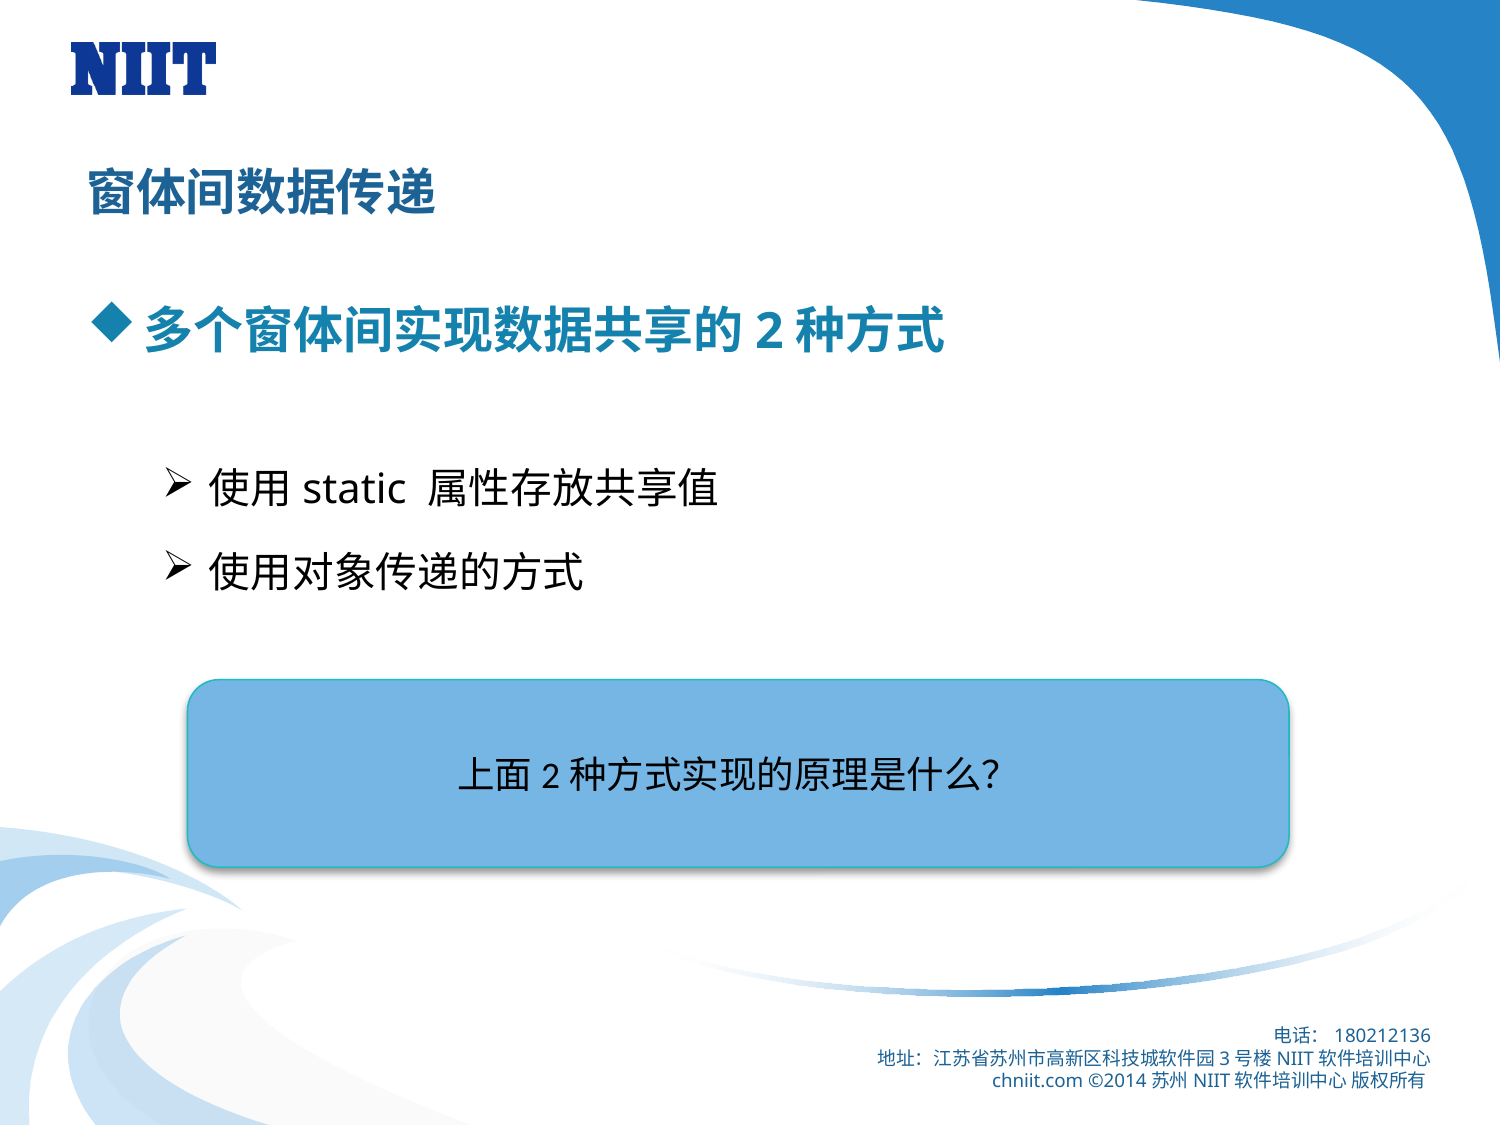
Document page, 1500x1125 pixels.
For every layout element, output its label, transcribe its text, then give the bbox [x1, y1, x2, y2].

text_box 上面2种方式实现的原理是什么？ [186, 678, 1290, 868]
title 窗体间数据传递 [71, 131, 1422, 250]
list 多个窗体间实现数据共享的2种方式 使用static 属性存放共享值 使用对象传递的方式 [72, 291, 1425, 983]
picture [71, 42, 216, 95]
